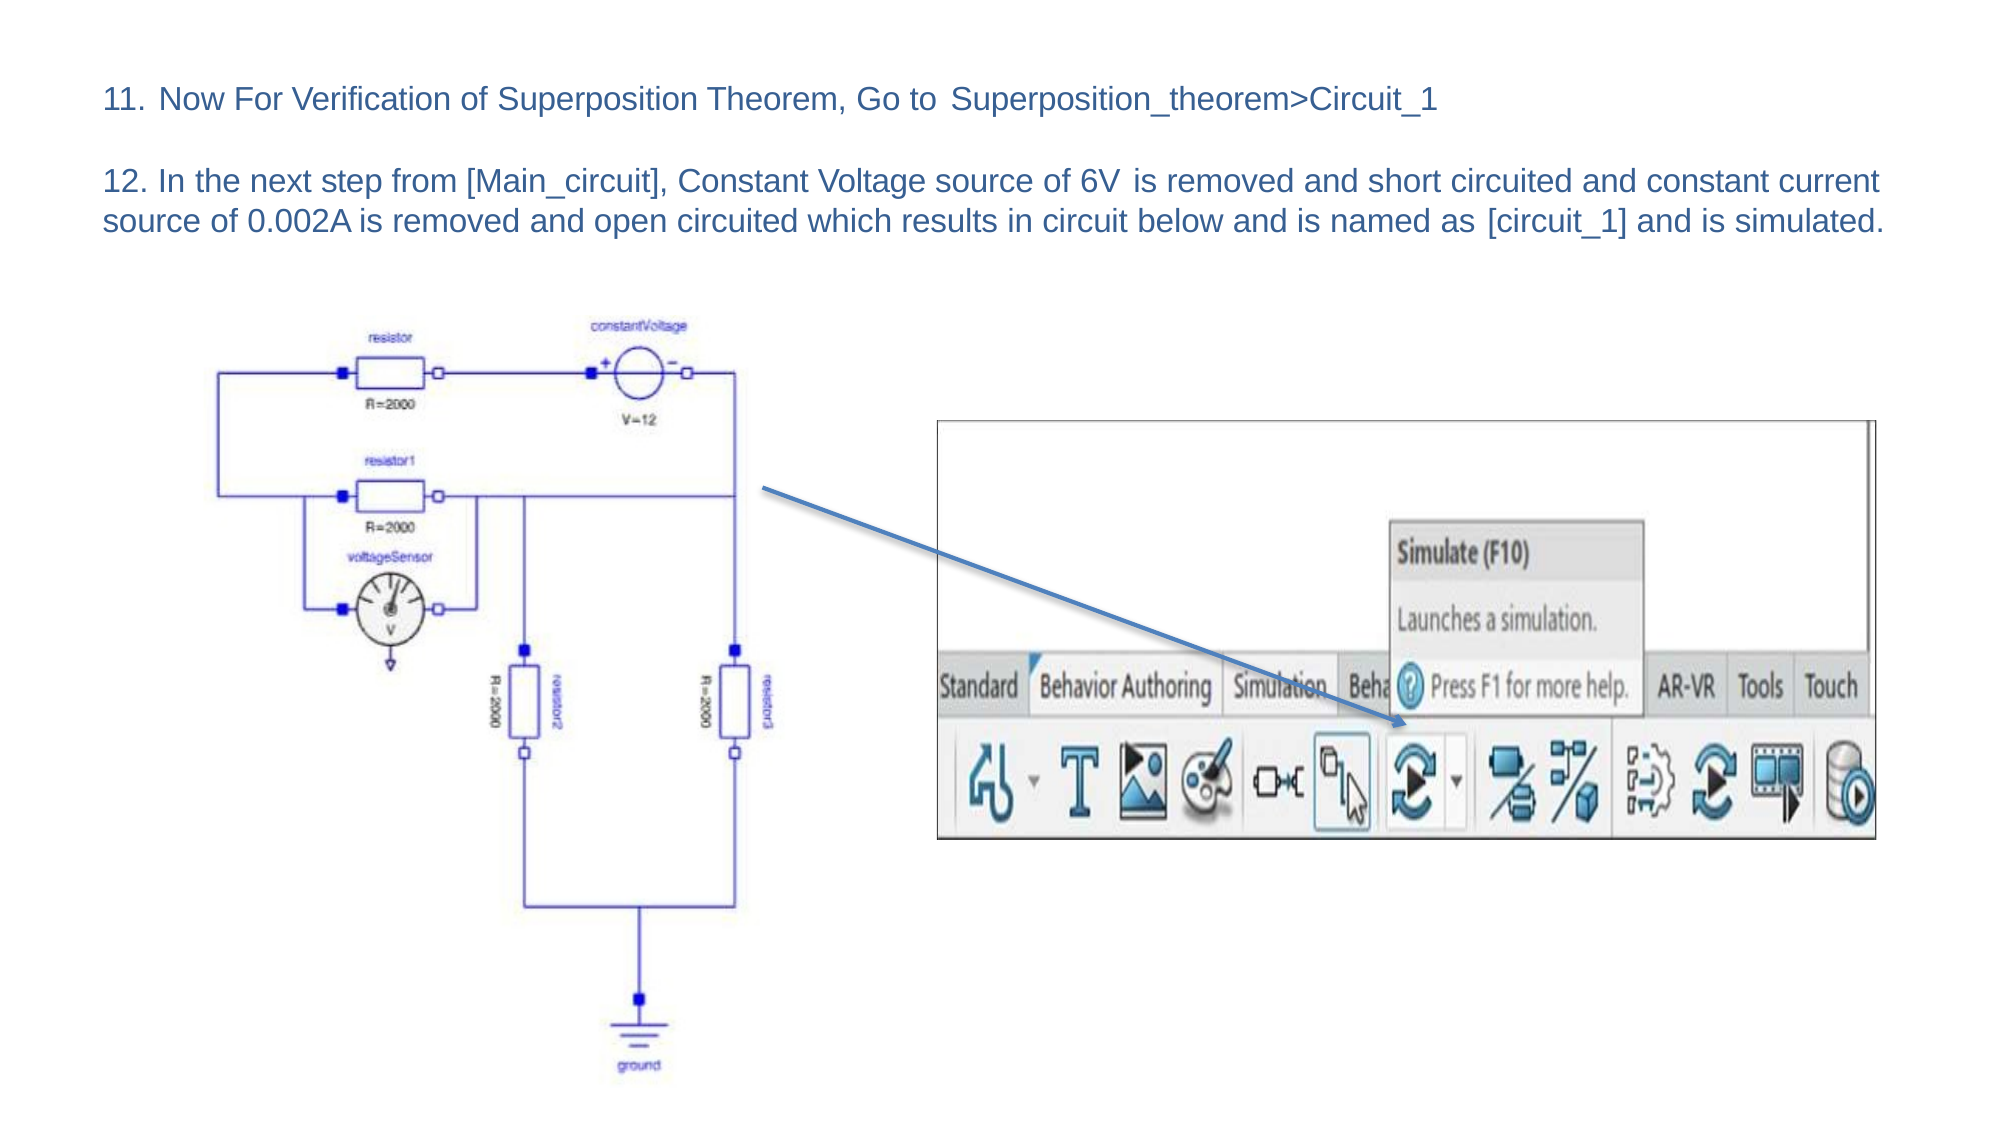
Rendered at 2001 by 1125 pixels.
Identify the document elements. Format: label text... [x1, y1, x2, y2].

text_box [203, 315, 1877, 1088]
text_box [762, 487, 1407, 726]
text_box Now For Verification of Superposition Theorem, Go to Superposition_theorem>Circuit_1 12. In the next step from [Main_circuit], Constant Voltage source of 6V is removed and short circuited and constant current source of 0.002A is removed and open circuited which results in circuit below and is named as [circuit_1] and is simulated. [100, 74, 1980, 239]
